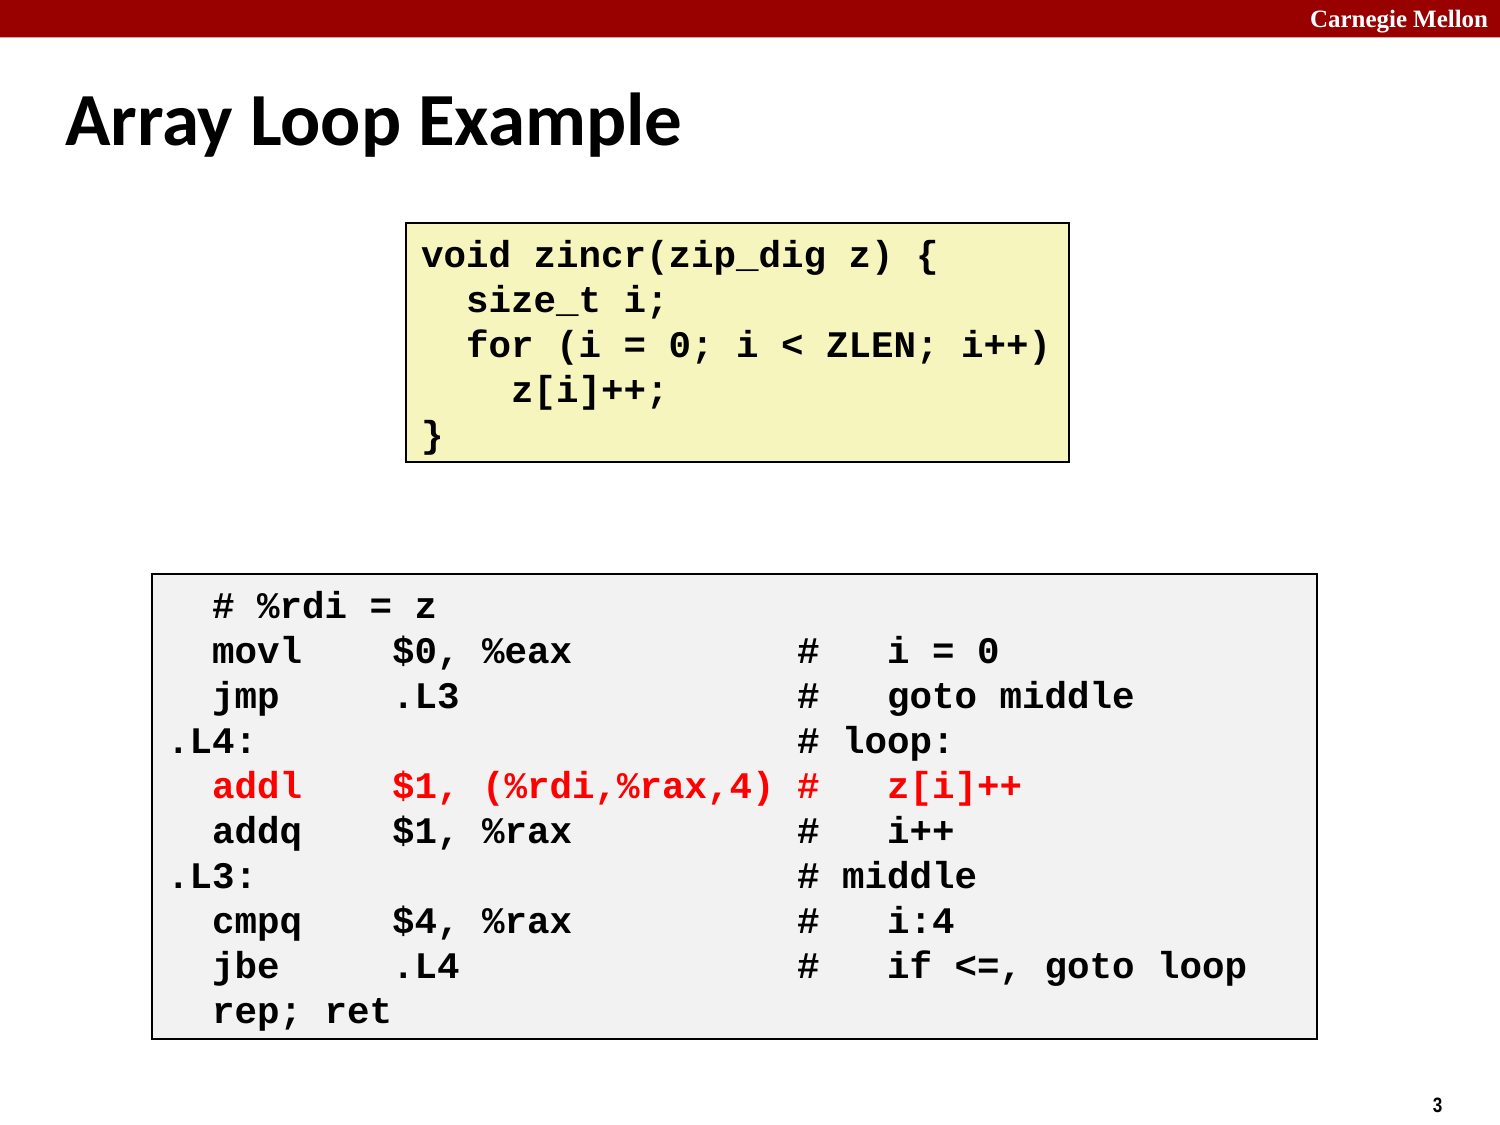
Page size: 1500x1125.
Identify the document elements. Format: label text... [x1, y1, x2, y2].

title Array Loop Example [49, 68, 1426, 163]
text_box void zincr(zip_dig z) { size_t i; for (i = 0; i < ZLEN; i++) z[i]++; } [406, 222, 1069, 463]
text_box # %rdi = z movl $0, %eax # i = 0 jmp .L3 # goto middle .L4: # loop: addl $1, (%rdi,%rax,4) # z[i]++ addq $1, %rax # i++ .L3: # middle cmpq $4, %rax # i:4 jbe .L4 # if <=, goto loop rep; ret [152, 574, 1317, 1039]
